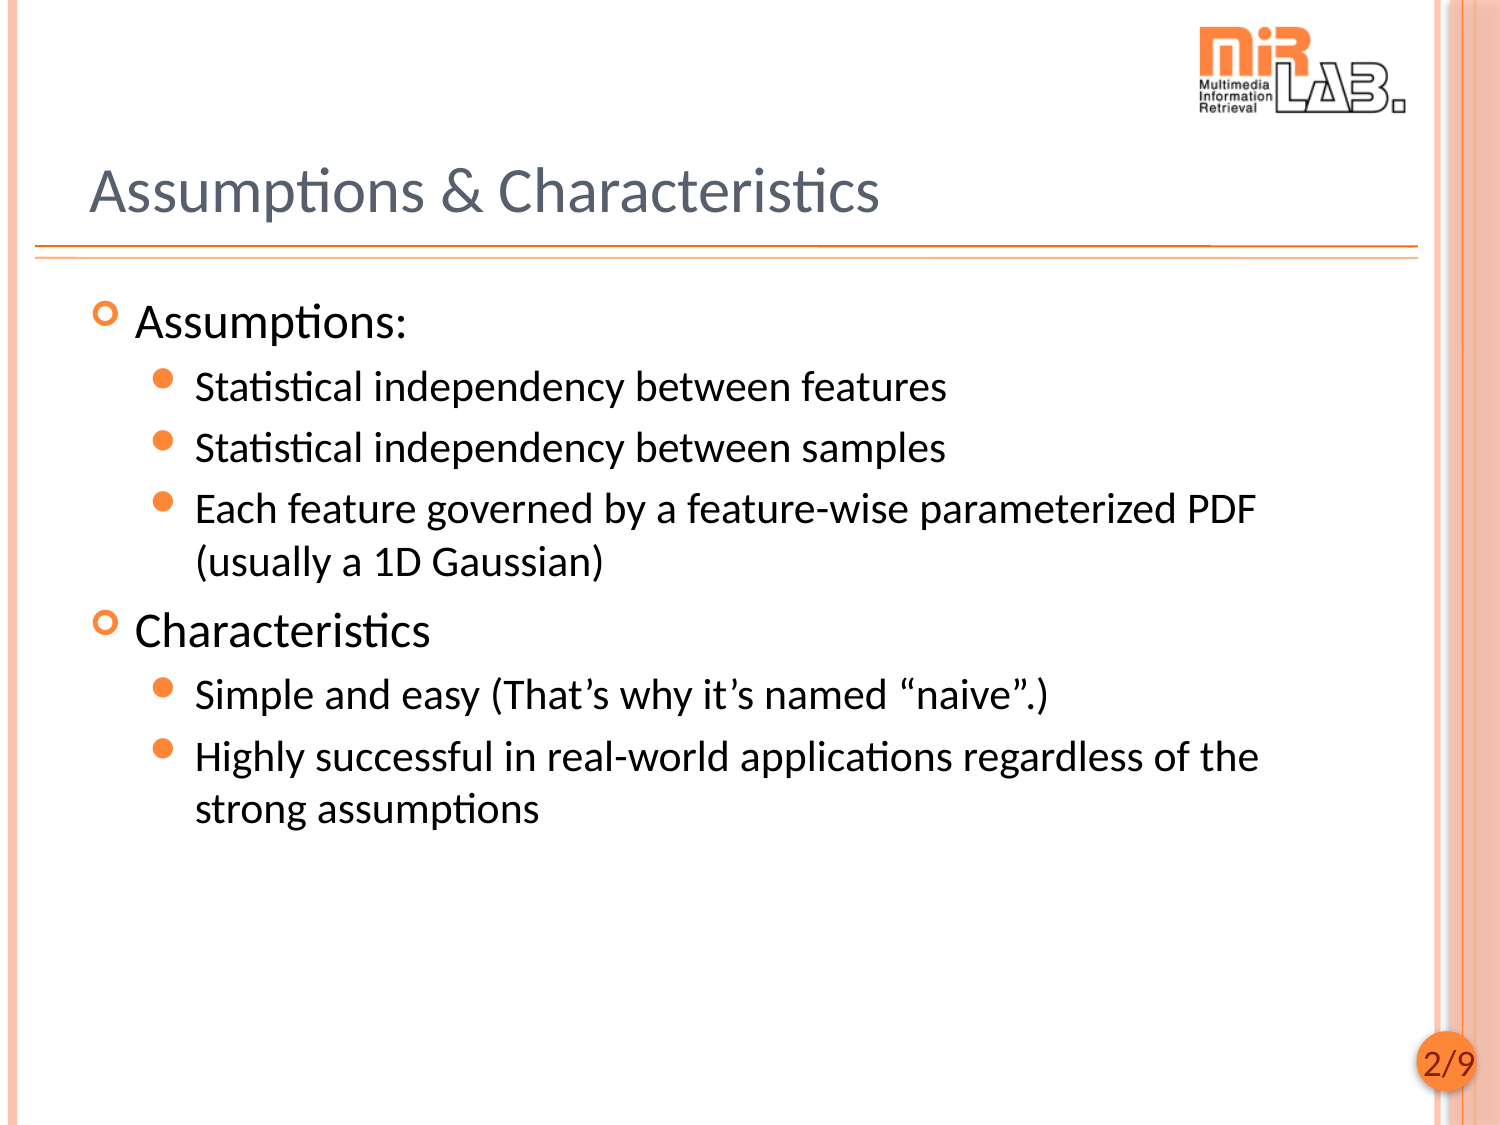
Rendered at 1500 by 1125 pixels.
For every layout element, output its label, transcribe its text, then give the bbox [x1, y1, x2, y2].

title Assumptions & Characteristics [75, 45, 1372, 233]
list Assumptions: Statistical independency between features Statistical independency between samples Each feature governed by a feature-wise parameterized PDF (usually a 1D Gaussian) Characteristics Simple and easy (That’s why it’s named “naive”.) Highly successful in real-world applications regardless of the strong assumptions [75, 281, 1300, 1062]
picture [1195, 22, 1408, 118]
